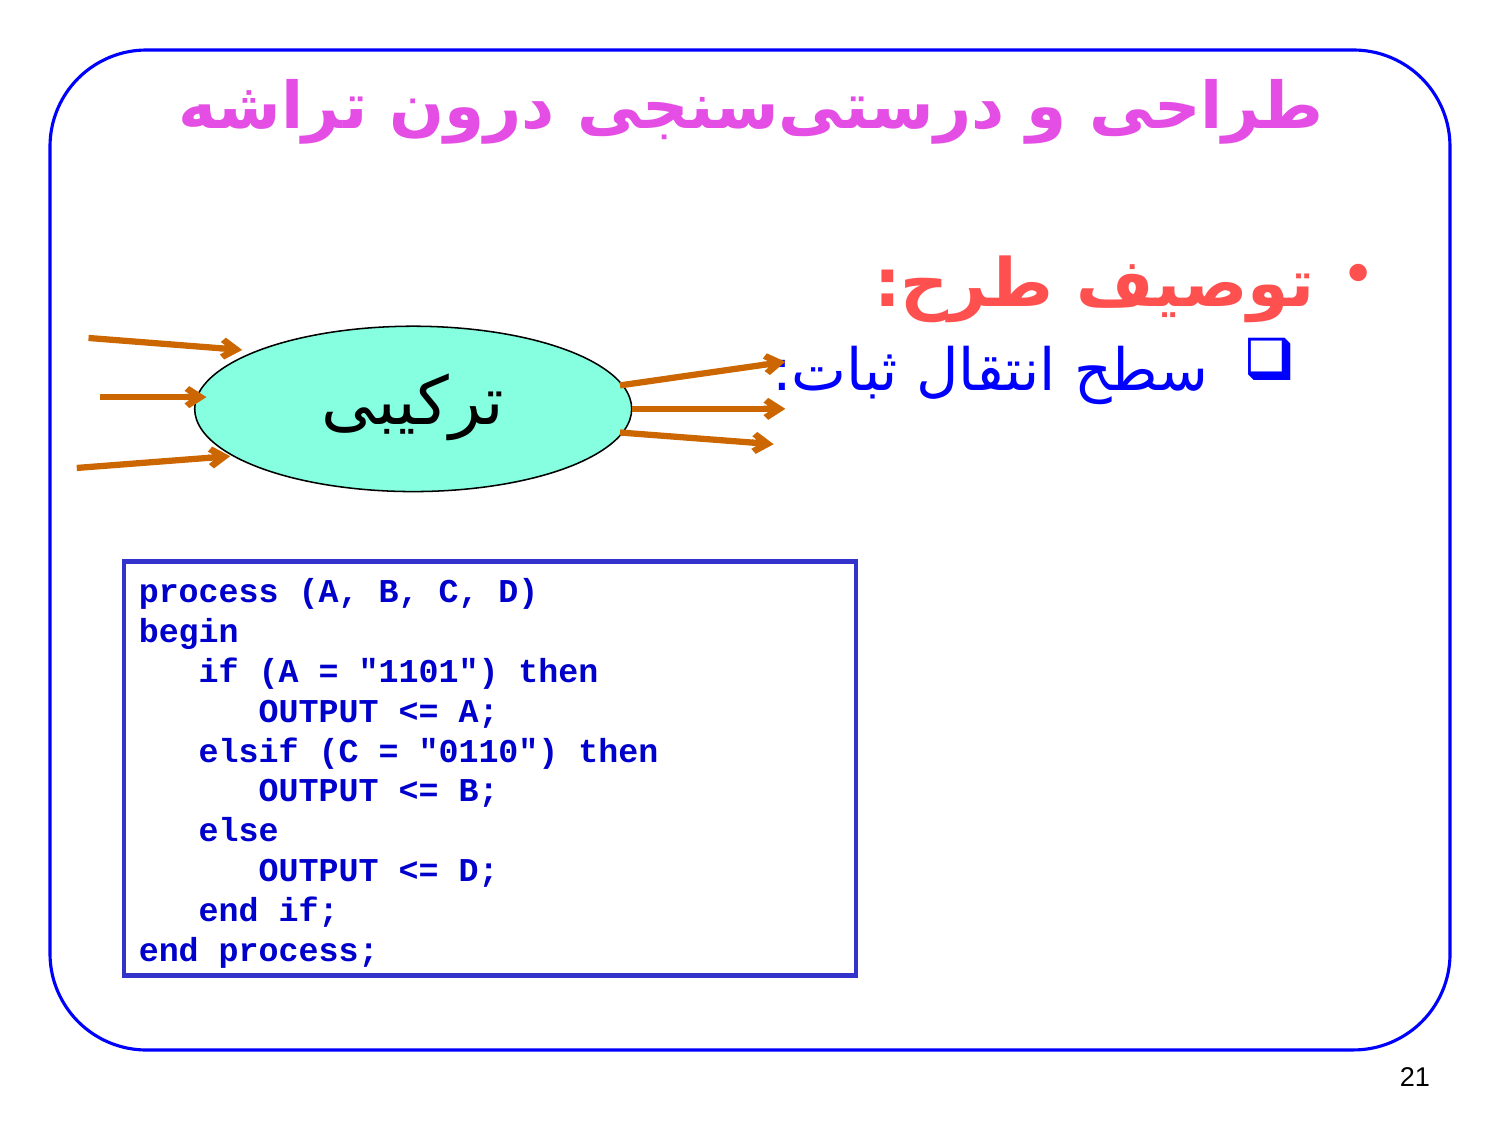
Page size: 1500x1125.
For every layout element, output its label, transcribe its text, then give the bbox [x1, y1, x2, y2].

text_box ترکیبی [194, 326, 632, 492]
list توصیف طرح: سطح انتقال ثبات: [112, 231, 1388, 511]
text_box process (A, B, C, D) begin if (A = "1101") then OUTPUT <= A; elsif (C = "0110") then OUTPUT <= B; else OUTPUT <= D; end if; end process; [123, 561, 857, 976]
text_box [619, 432, 774, 445]
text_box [619, 361, 786, 386]
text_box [88, 337, 243, 351]
slide_number 21 [1351, 1047, 1444, 1104]
title طراحی و درستی‌سنجی درون تراشه [113, 66, 1389, 140]
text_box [76, 455, 231, 469]
